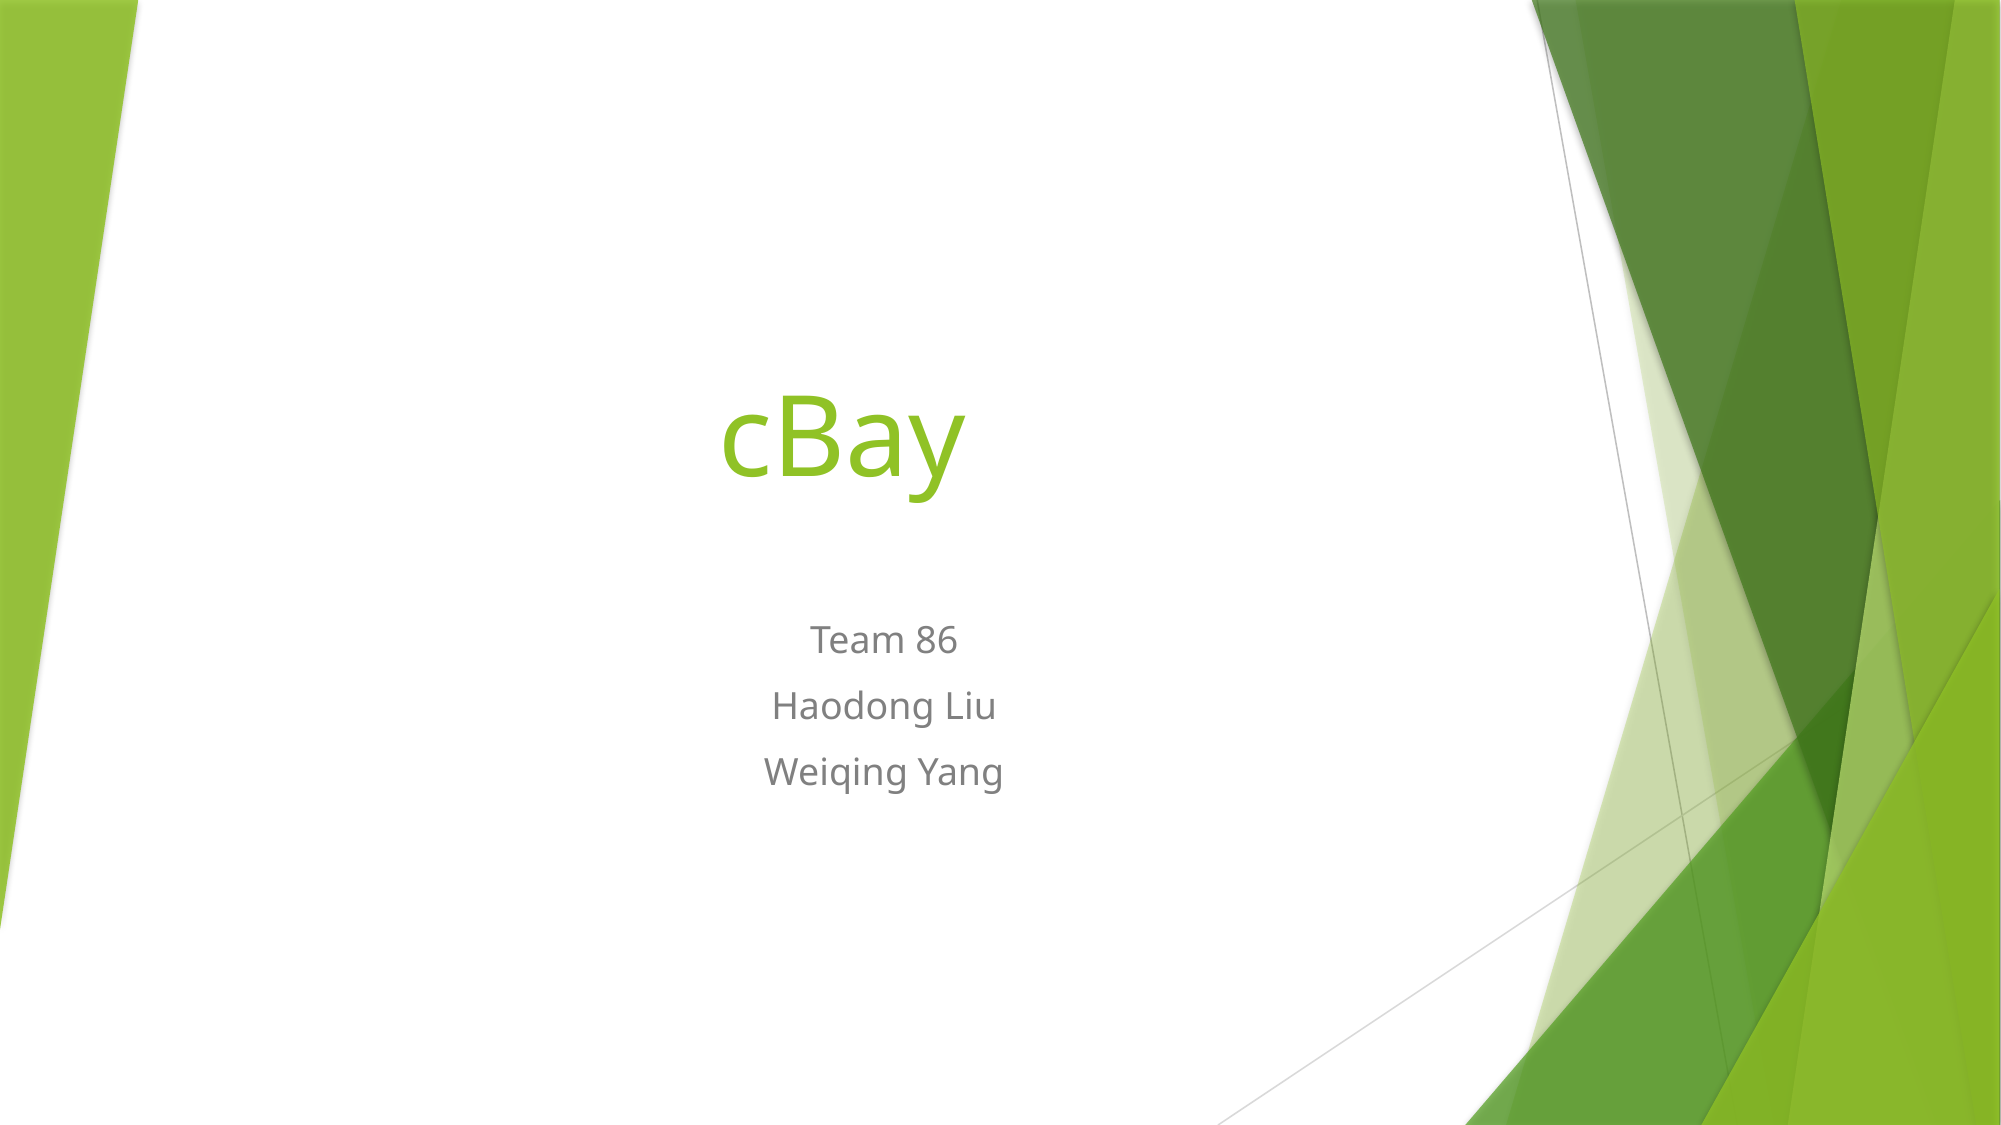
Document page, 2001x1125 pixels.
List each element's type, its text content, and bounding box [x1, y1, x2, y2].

subtitle Team 86 Haodong Liu Weiqing Yang [247, 608, 1522, 845]
title cBay [204, 235, 1480, 506]
